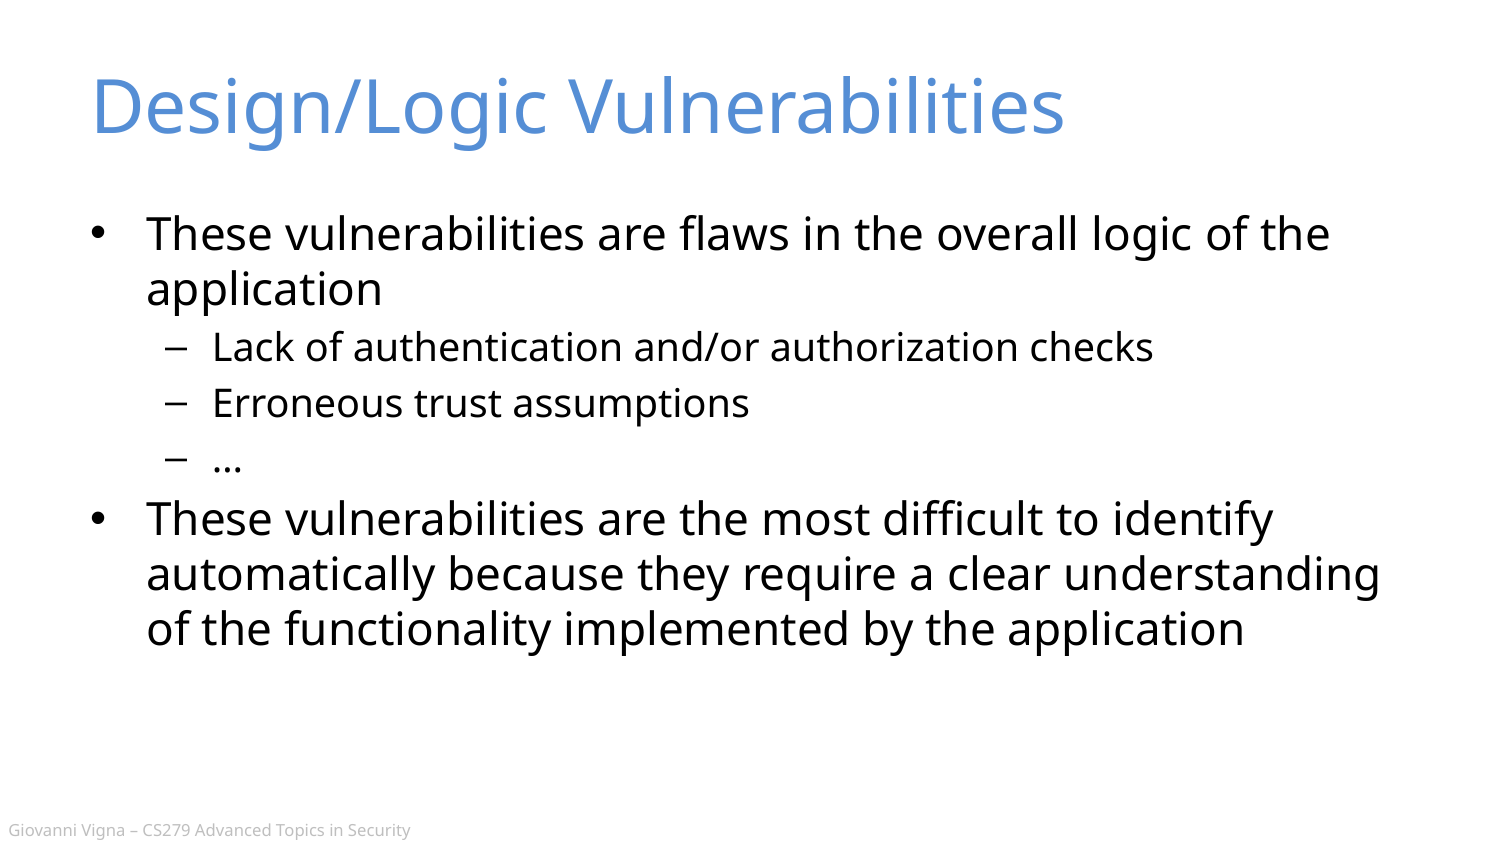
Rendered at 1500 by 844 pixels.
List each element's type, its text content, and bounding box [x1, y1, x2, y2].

list These vulnerabilities are flaws in the overall logic of the application Lack of authentication and/or authorization checks Erroneous trust assumptions … These vulnerabilities are the most difficult to identify automatically because they require a clear understanding of the functionality implemented by the application [75, 196, 1425, 813]
title Design/Logic Vulnerabilities [75, 33, 1425, 175]
